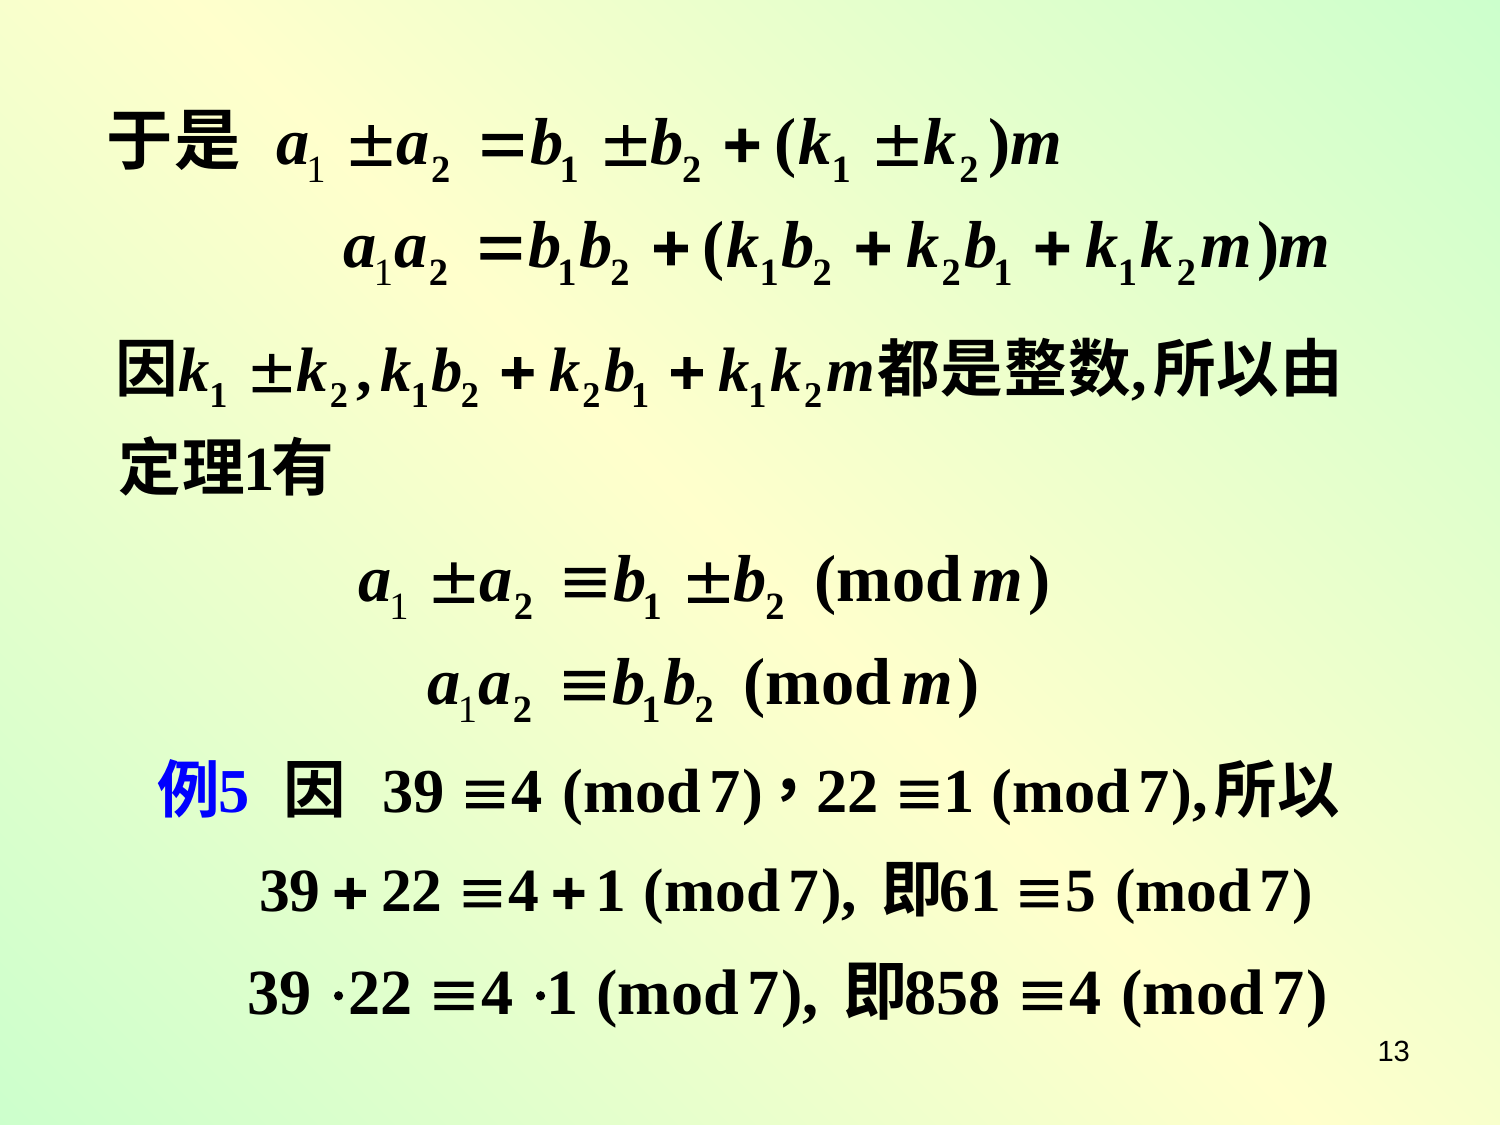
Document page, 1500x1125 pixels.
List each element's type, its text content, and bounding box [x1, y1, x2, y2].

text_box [349, 537, 1059, 737]
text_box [99, 99, 1346, 300]
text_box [237, 949, 1338, 1041]
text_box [149, 749, 1350, 839]
slide_number 13 [1074, 1024, 1425, 1103]
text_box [249, 849, 1325, 937]
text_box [112, 324, 1350, 508]
